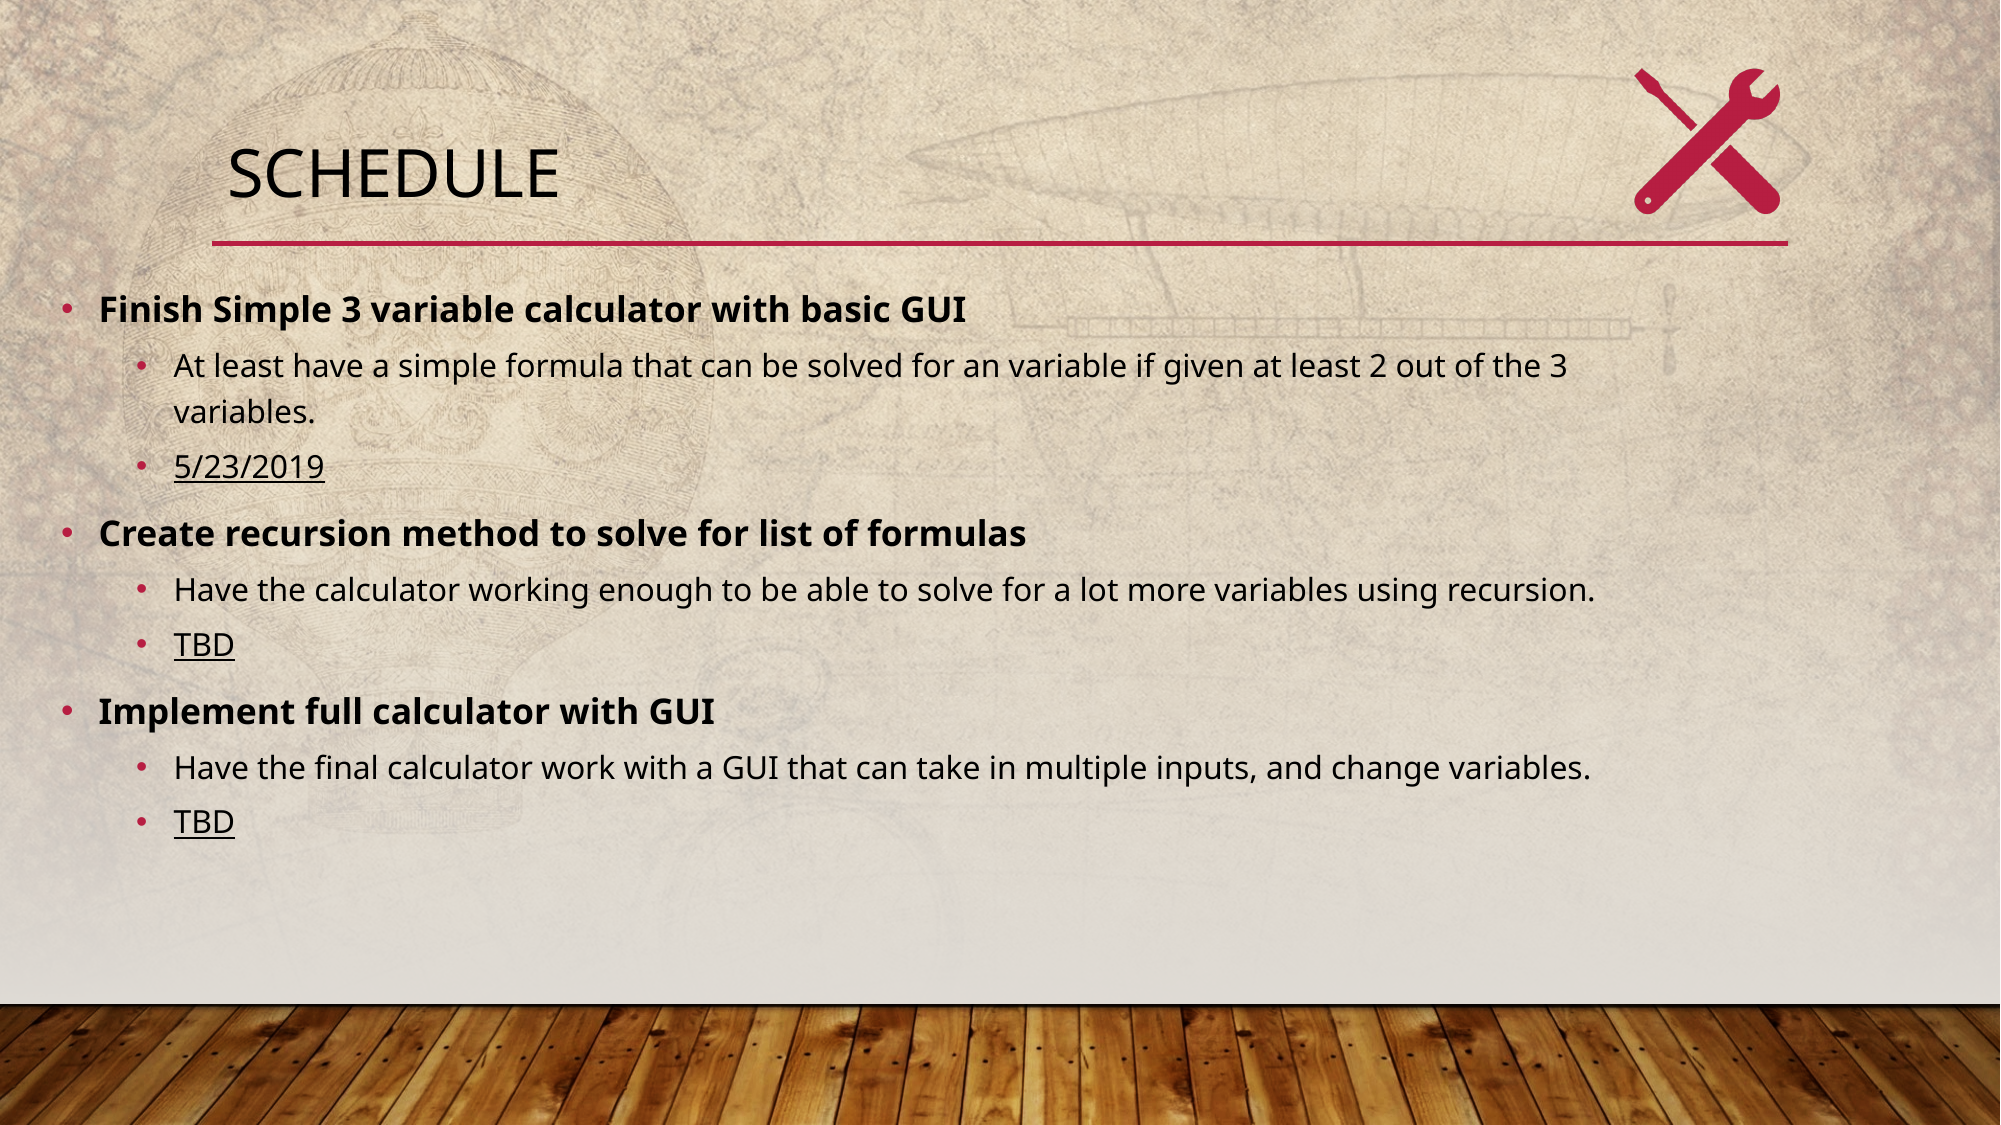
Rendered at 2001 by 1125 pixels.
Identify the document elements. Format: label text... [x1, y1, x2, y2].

picture [1621, 55, 1793, 228]
list Finish Simple 3 variable calculator with basic GUI At least have a simple formula that can be solved for an variable if given at least 2 out of the 3 variables. 5/23/2019 Create recursion method to solve for list of formulas Have the calculator working enough to be able to solve for a lot more variables using recursion. TBD Implement full calculator with GUI Have the final calculator work with a GUI that can take in multiple inputs, and change variables. TBD [46, 271, 1622, 885]
title Schedule [212, 131, 1788, 305]
picture [0, 1004, 2000, 1125]
